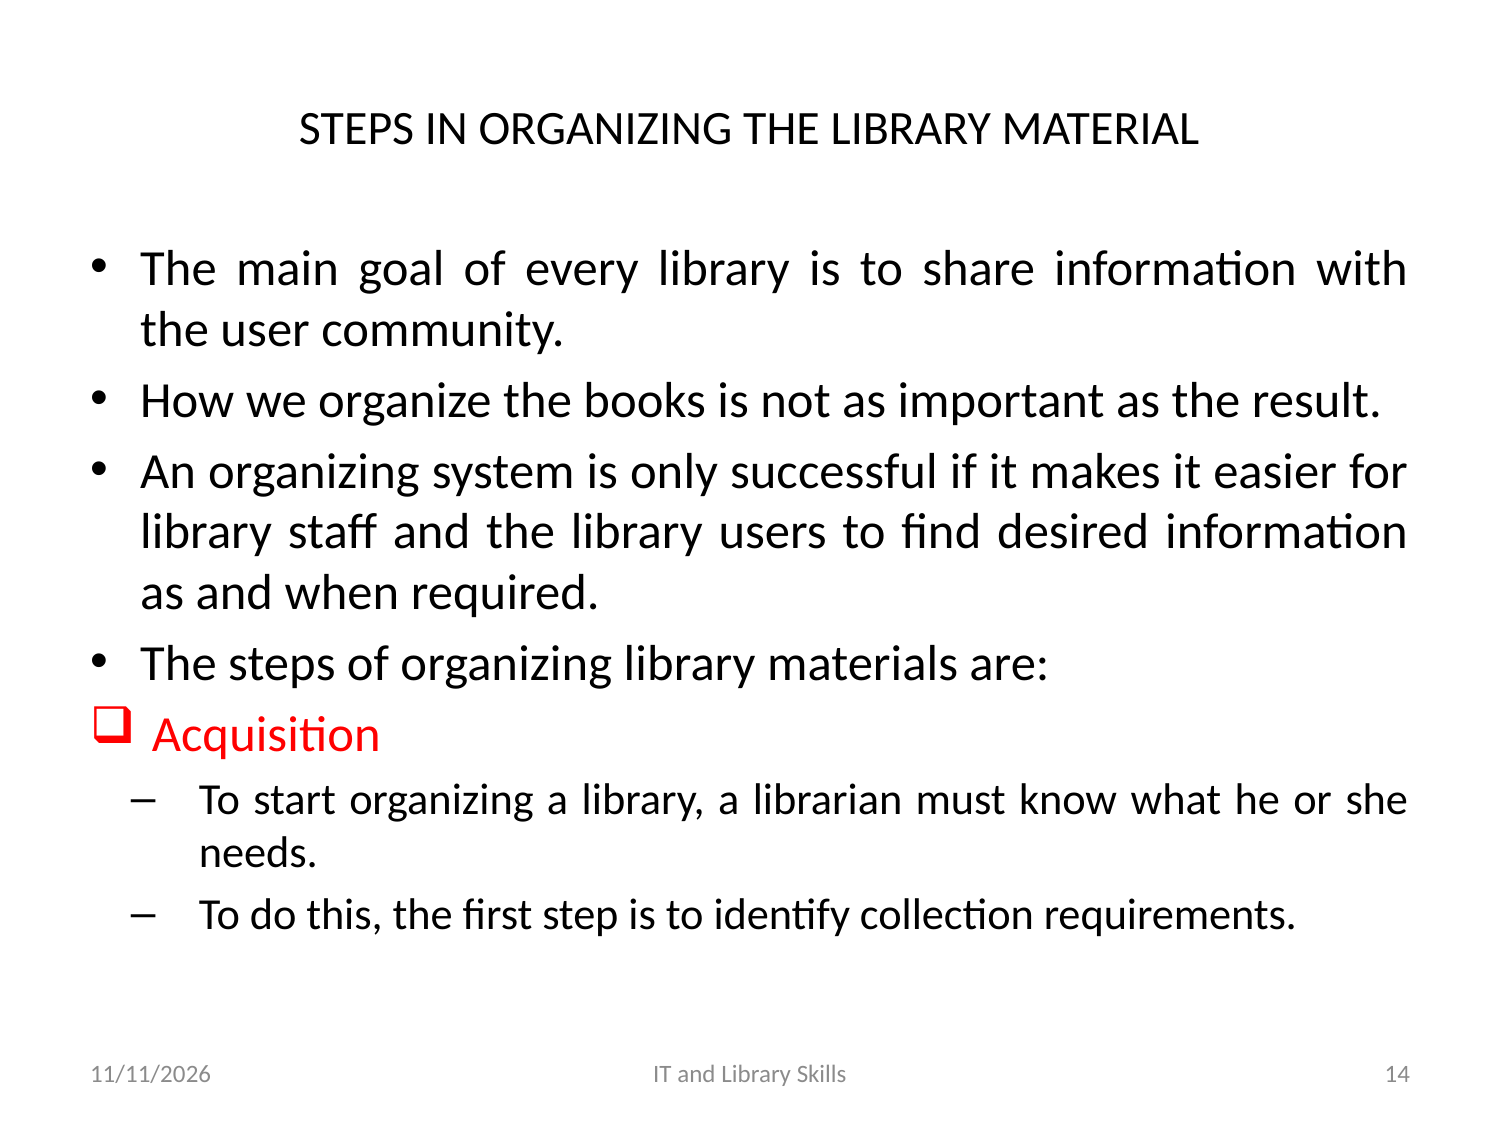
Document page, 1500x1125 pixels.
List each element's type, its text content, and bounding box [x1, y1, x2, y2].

title STEPS IN ORGANIZING THE LIBRARY MATERIAL [75, 87, 1425, 227]
slide_number 14 [1074, 1042, 1425, 1103]
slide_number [75, 1042, 425, 1103]
footer IT and Library Skills [512, 1042, 988, 1103]
list The main goal of every library is to share information with the user community. How we organize the books is not as important as the result. An organizing system is only successful if it makes it easier for library staff and the library users to find desired information as and when required. The steps of organizing library materials are: Acquisition To start organizing a library, a librarian must know what he or she needs. To do this, the first step is to identify collection requirements. [75, 227, 1425, 1005]
